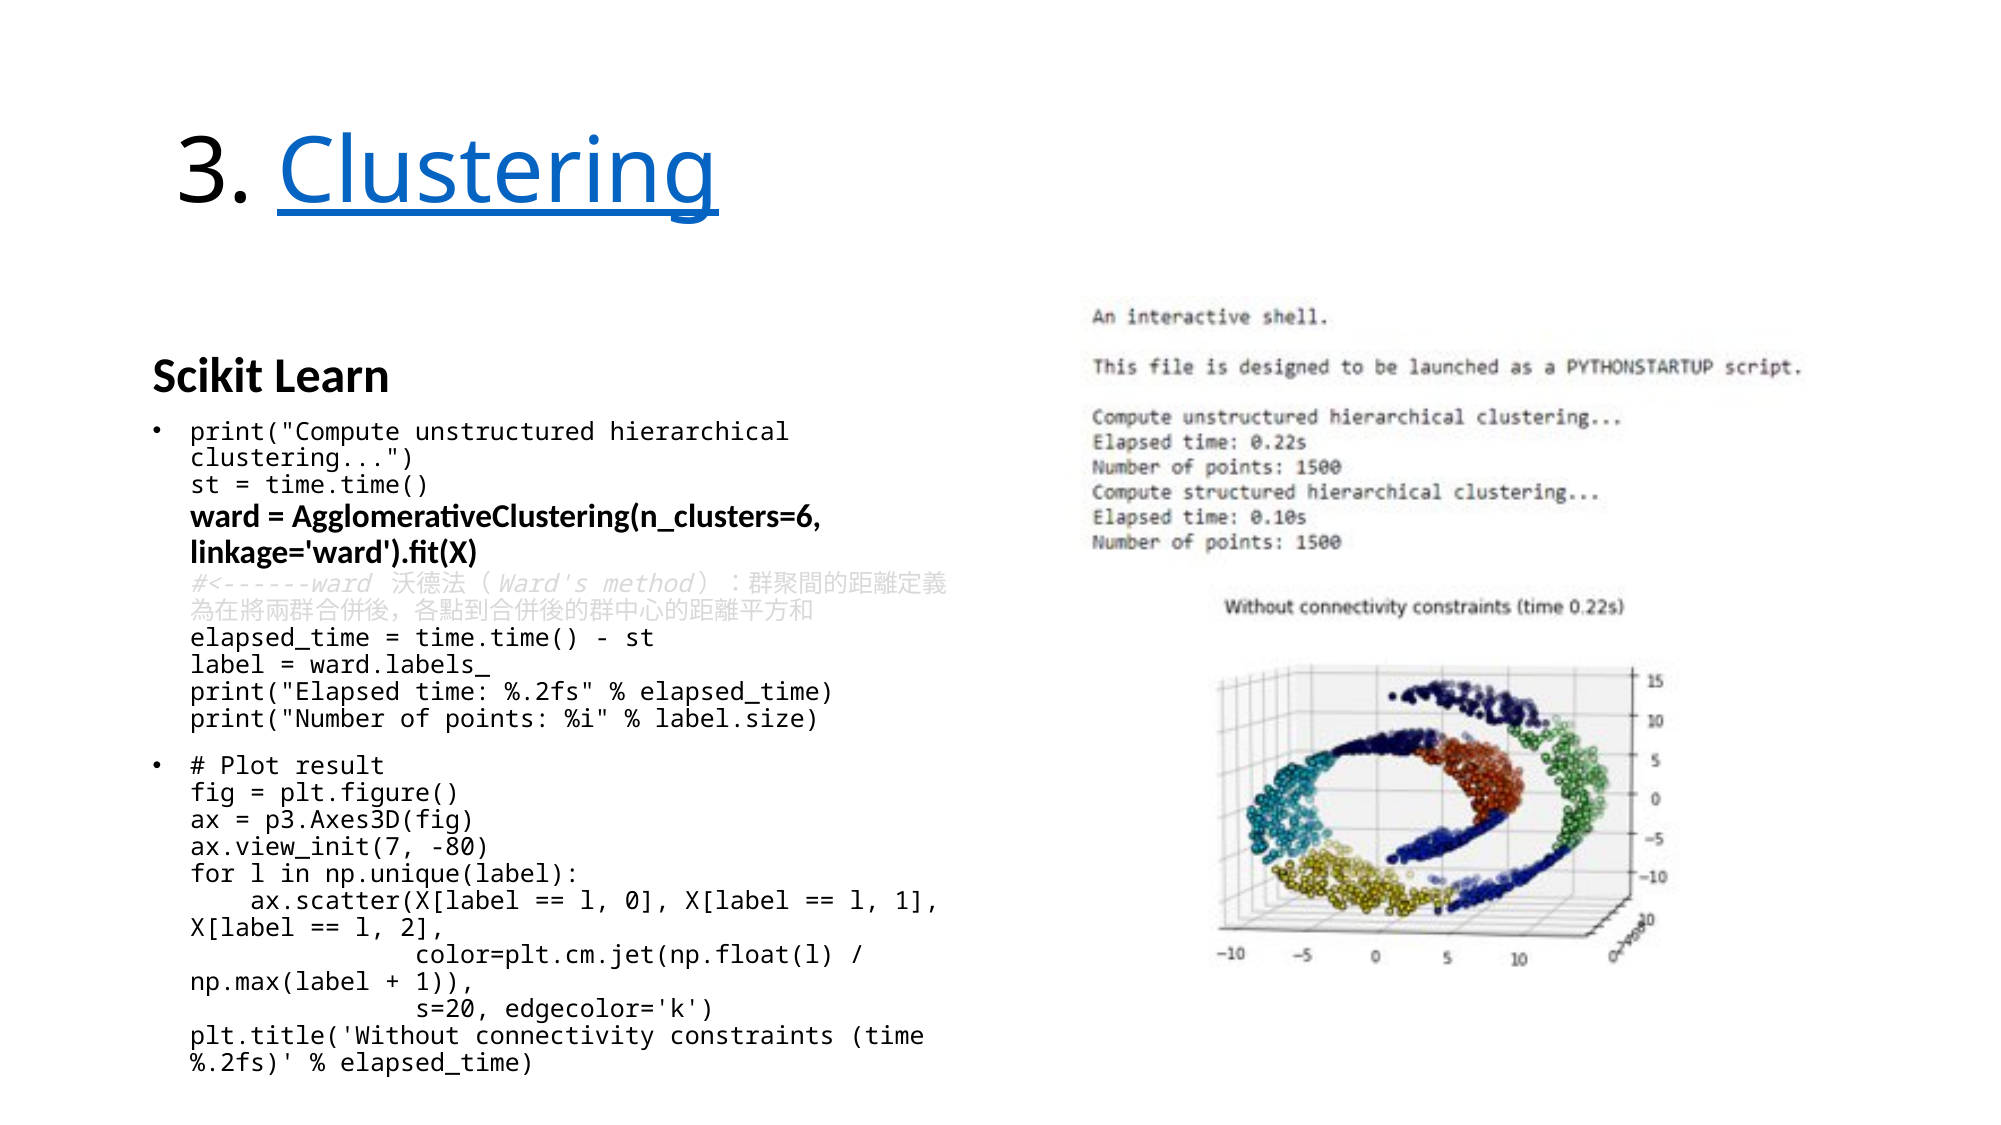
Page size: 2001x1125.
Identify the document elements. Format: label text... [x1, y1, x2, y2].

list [1064, 296, 1813, 985]
list print("Compute unstructured hierarchical clustering...") st = time.time() ward = AgglomerativeClustering(n_clusters=6, linkage='ward').fit(X) #<------ward 沃德法（Ward's method）：群聚間的距離定義為在將兩群合併後，各點到合併後的群中心的距離平方和 elapsed_time = time.time() - st label = ward.labels_ print("Elapsed time: %.2fs" % elapsed_time) print("Number of points: %i" % label.size) # Plot result fig = plt.figure() ax = p3.Axes3D(fig) ax.view_init(7, -80) for l in np.unique(label): ax.scatter(X[label == l, 0], X[label == l, 1], X[label == l, 2], color=plt.cm.jet(np.float(l) / np.max(label + 1)), s=20, edgecolor='k') plt.title('Without connectivity constraints (time %.2fs)' % elapsed_time) [137, 410, 984, 1016]
title 3. Clustering [137, 59, 1863, 278]
list Scikit Learn [137, 275, 984, 410]
